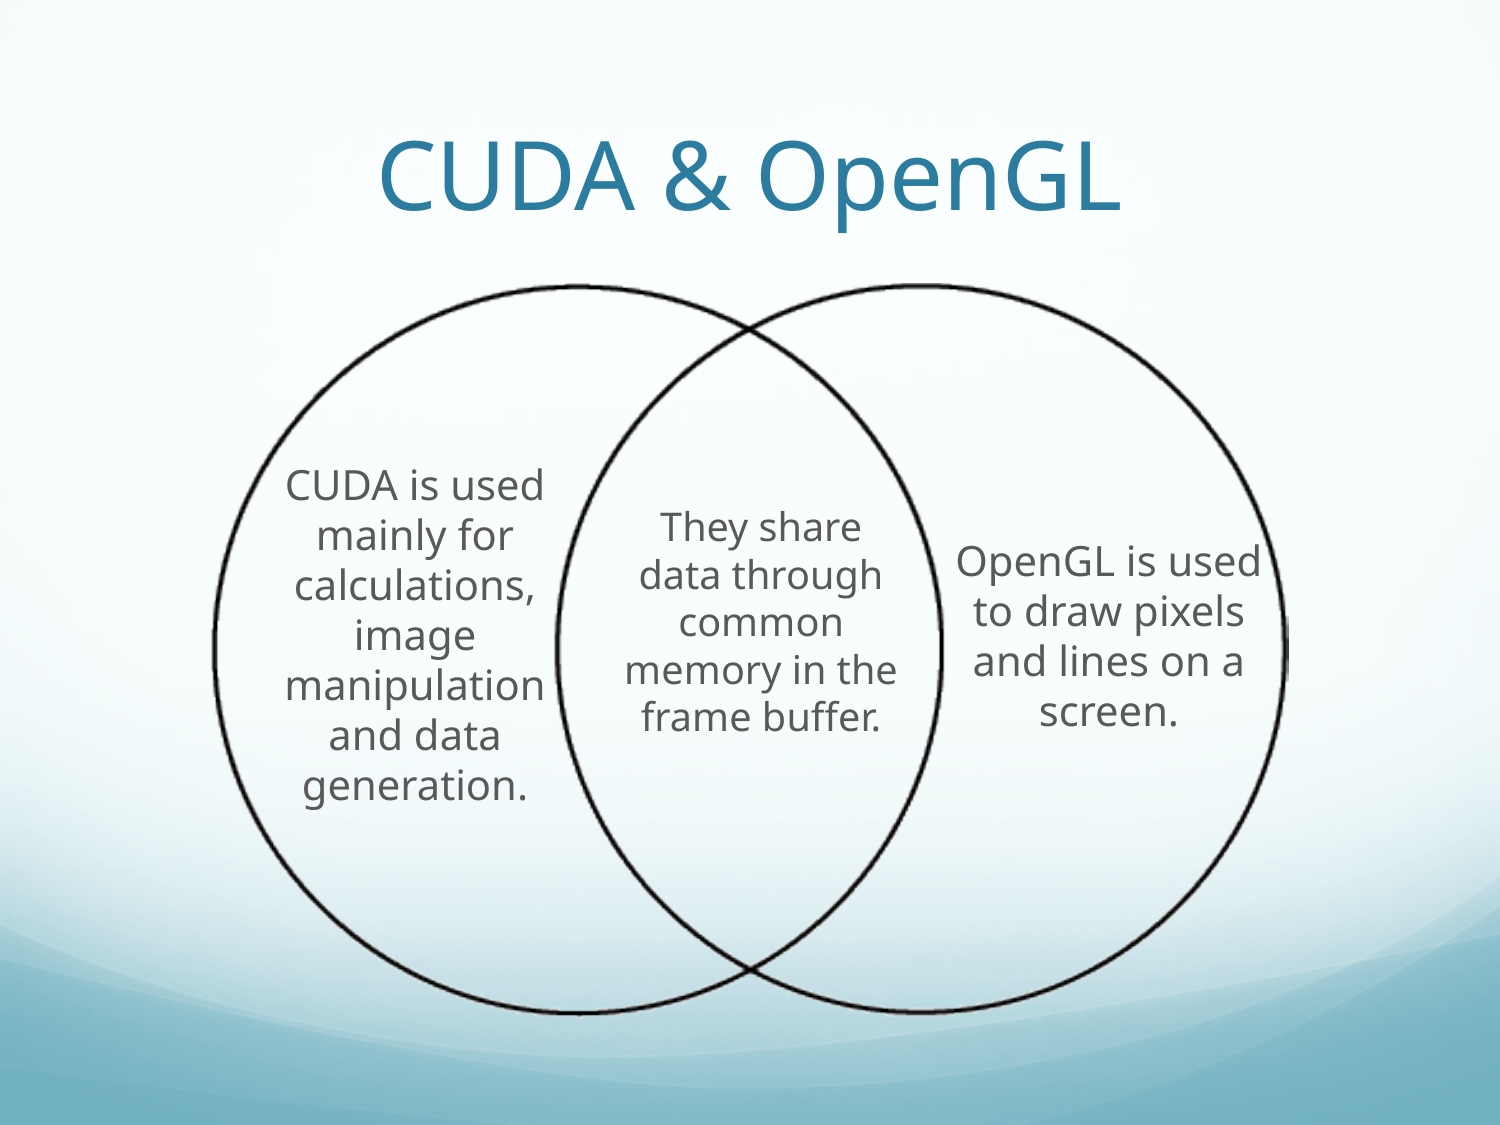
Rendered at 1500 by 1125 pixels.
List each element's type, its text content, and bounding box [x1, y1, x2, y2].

title CUDA & OpenGL [90, 17, 1410, 237]
picture [211, 282, 1290, 1020]
